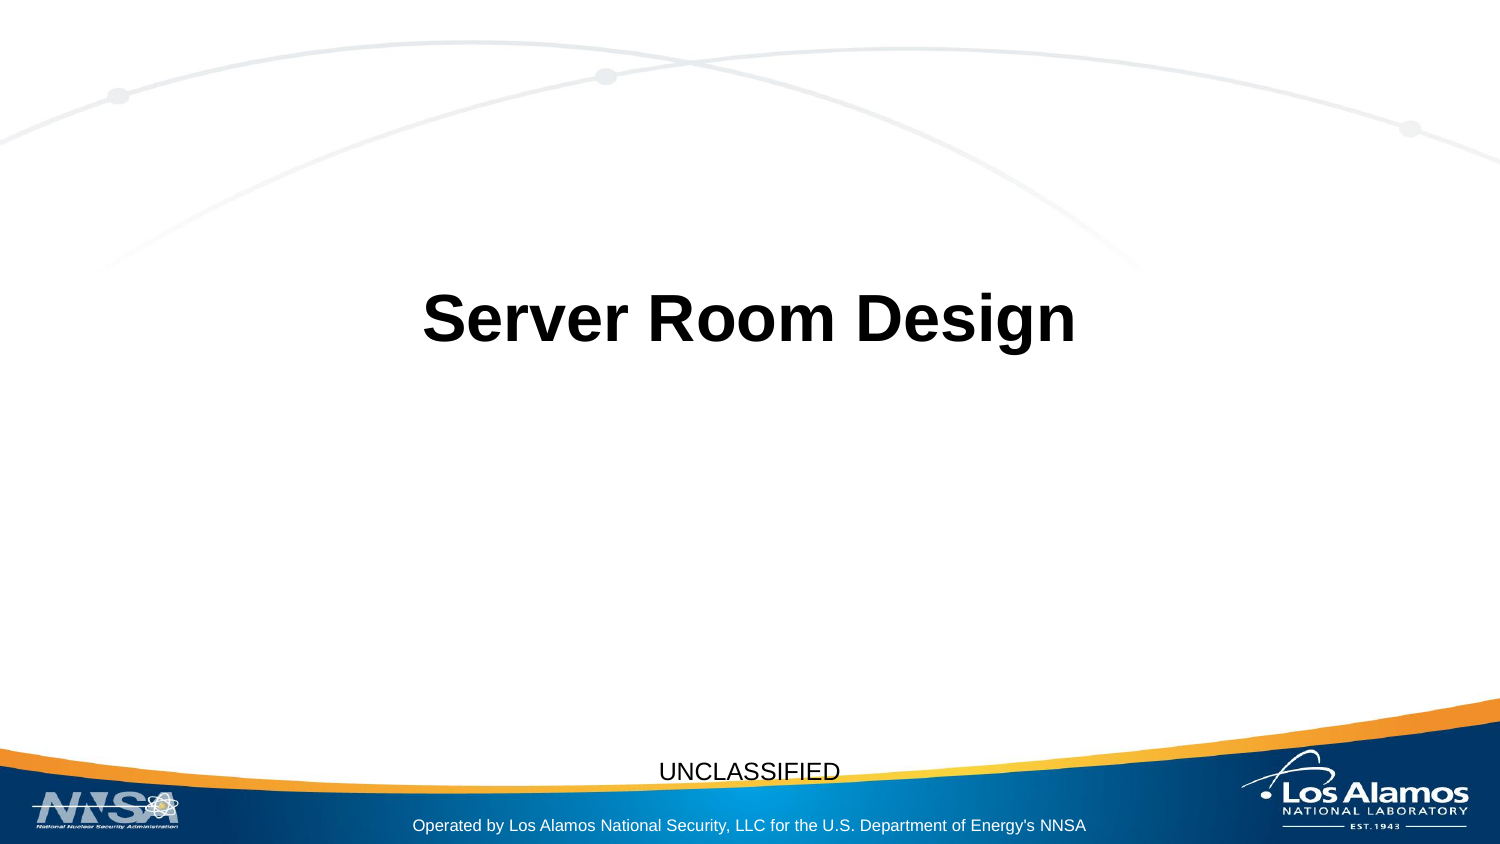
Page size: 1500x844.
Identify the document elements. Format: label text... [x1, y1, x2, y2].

title Server Room Design [112, 259, 1388, 450]
picture [0, 0, 1500, 844]
